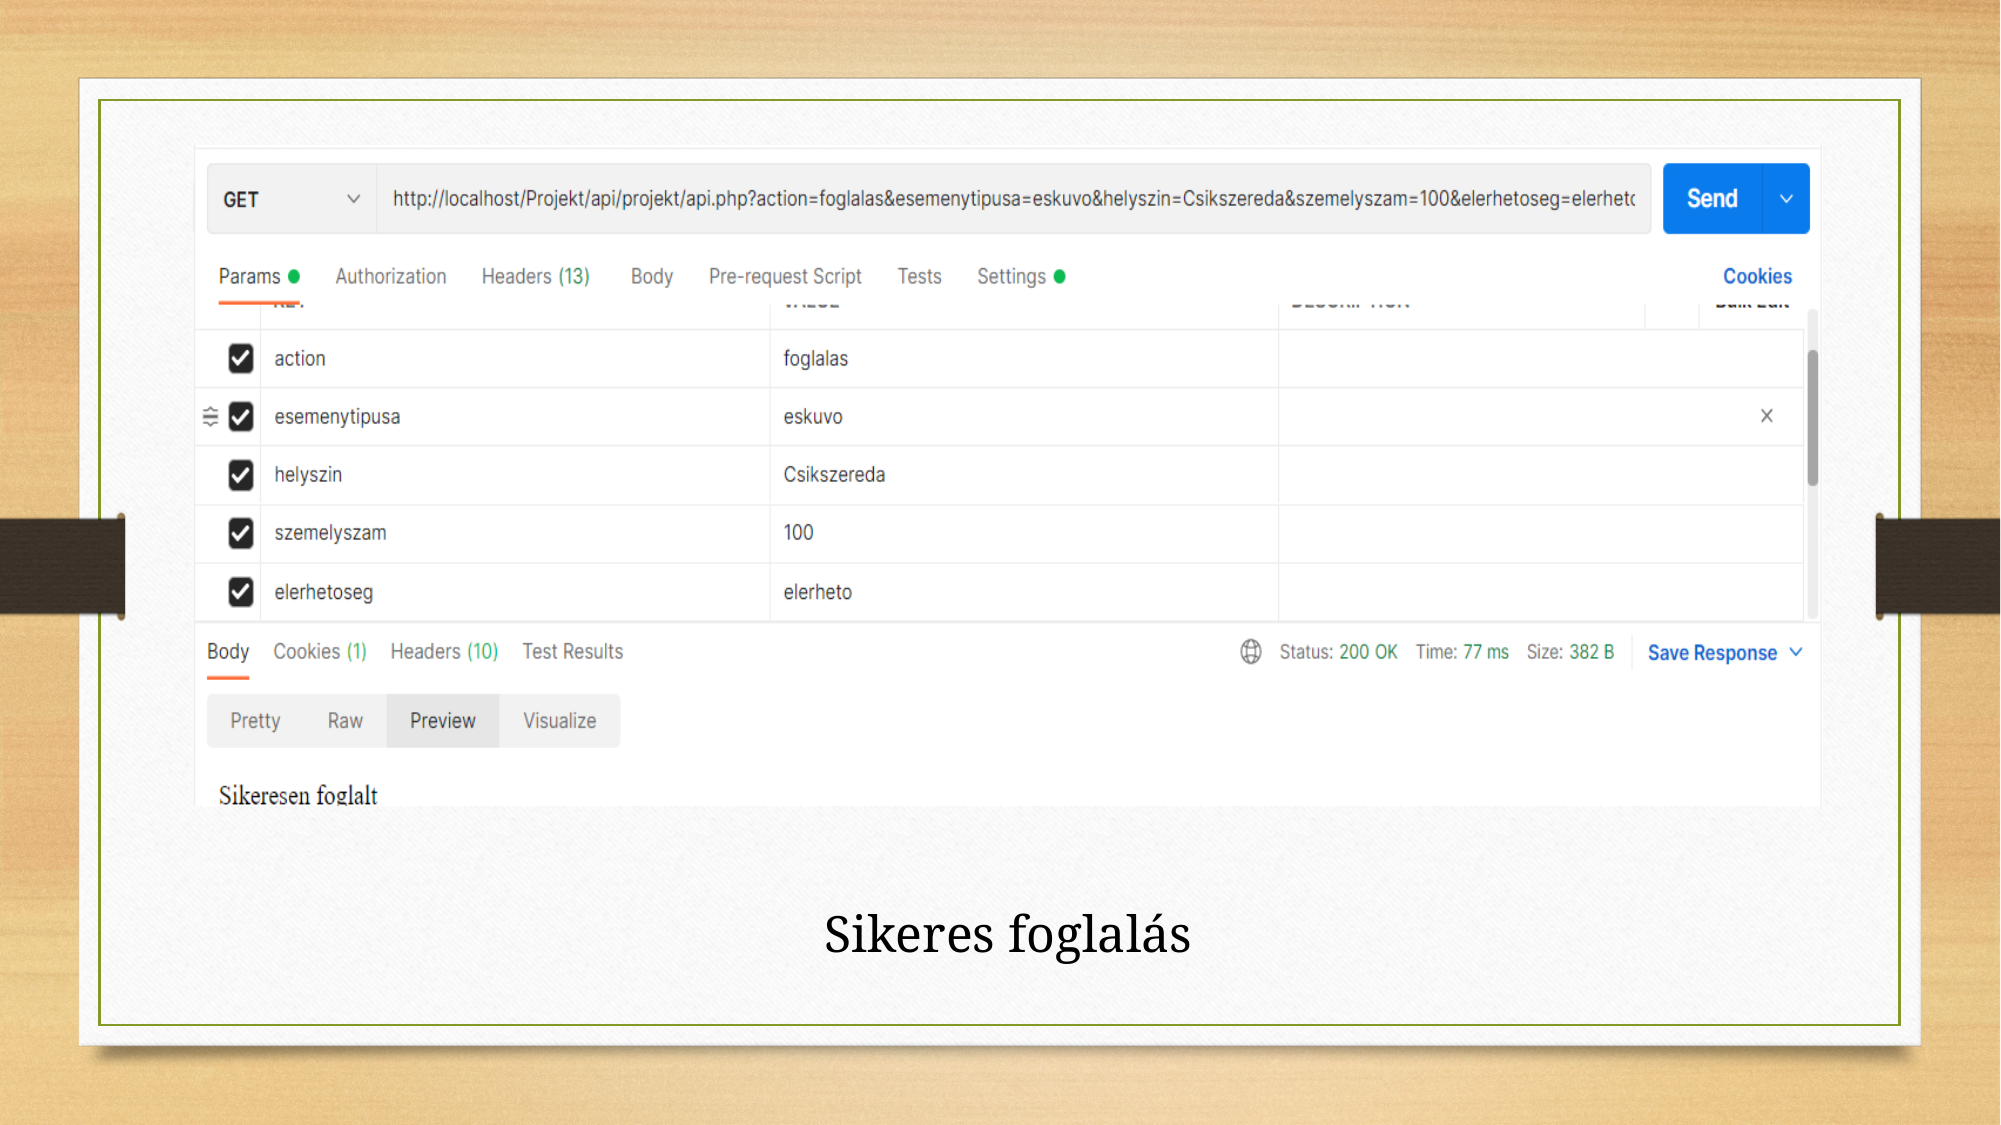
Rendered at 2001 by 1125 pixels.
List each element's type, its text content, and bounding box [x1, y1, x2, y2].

text_box Sikeres foglalás [809, 895, 1208, 971]
picture [0, 0, 2001, 1125]
